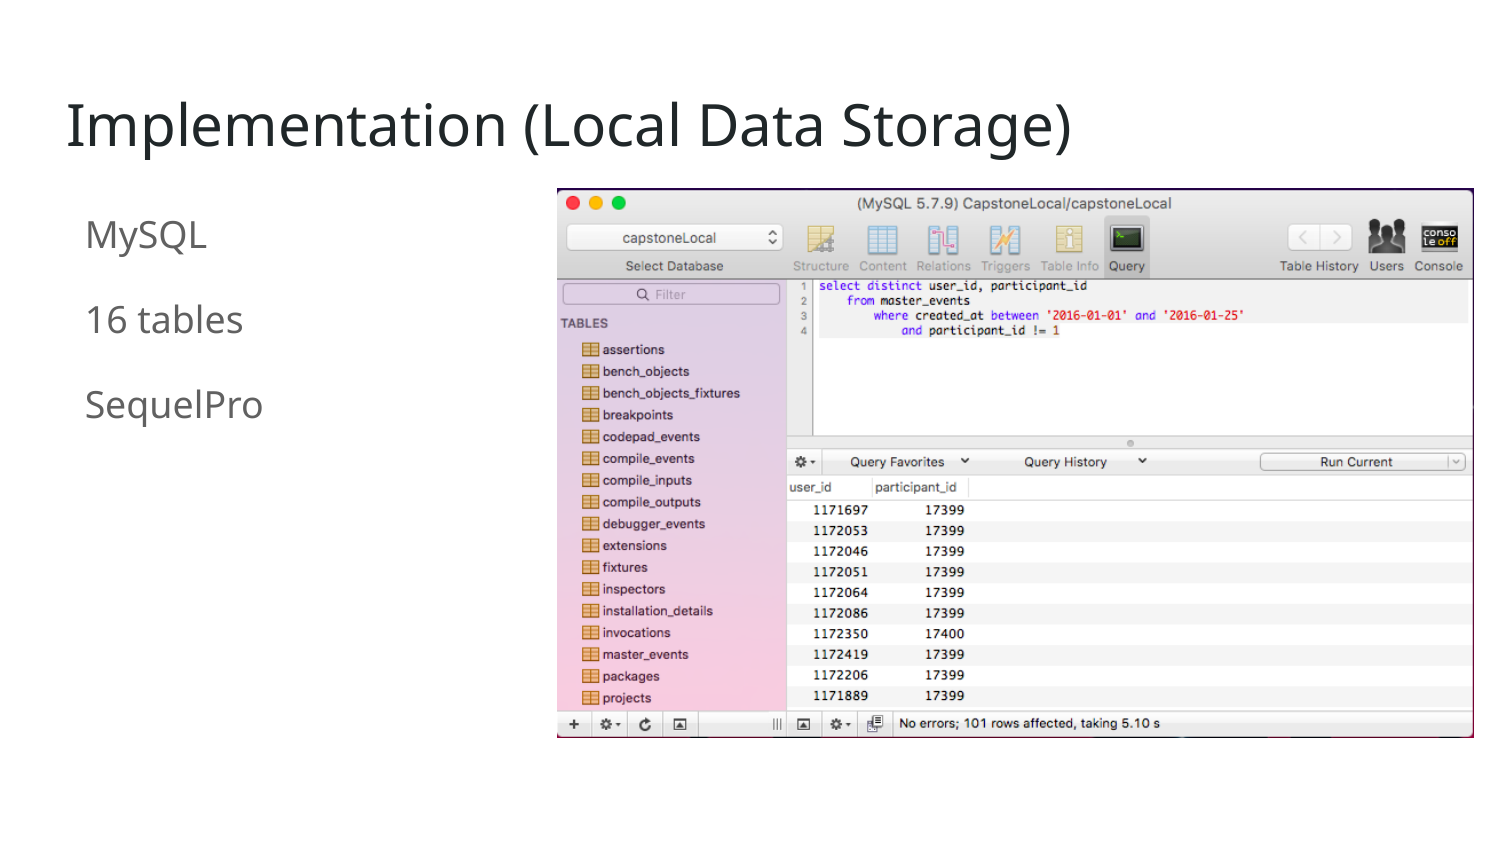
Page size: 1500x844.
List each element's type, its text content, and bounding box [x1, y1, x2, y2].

list MySQL 16 tables SequelPro [51, 189, 708, 750]
picture [557, 188, 1475, 739]
title Implementation (Local Data Storage) [51, 72, 1449, 167]
